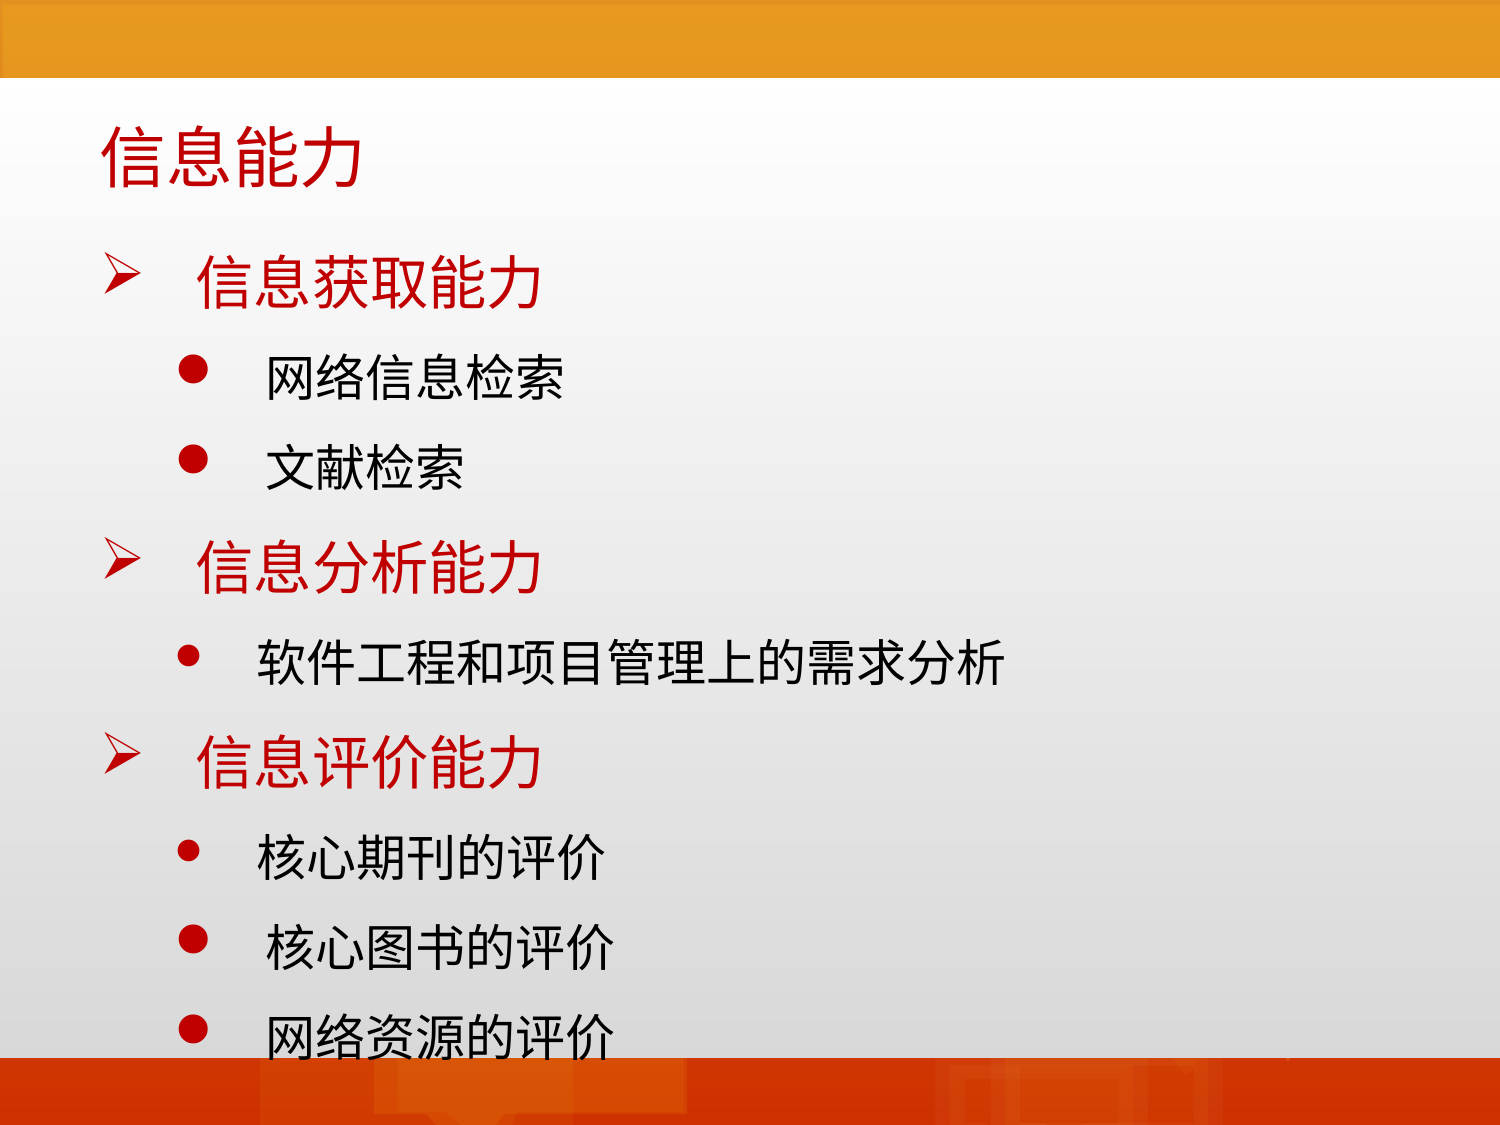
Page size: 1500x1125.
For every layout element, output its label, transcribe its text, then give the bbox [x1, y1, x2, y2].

text_box [0, 79, 1500, 1058]
text_box 信息获取能力 网络信息检索 文献检索 信息分析能力 软件工程和项目管理上的需求分析 信息评价能力 核心期刊的评价 核心图书的评价 网络资源的评价 [84, 203, 1226, 1125]
title 信息能力 [84, 81, 1254, 204]
